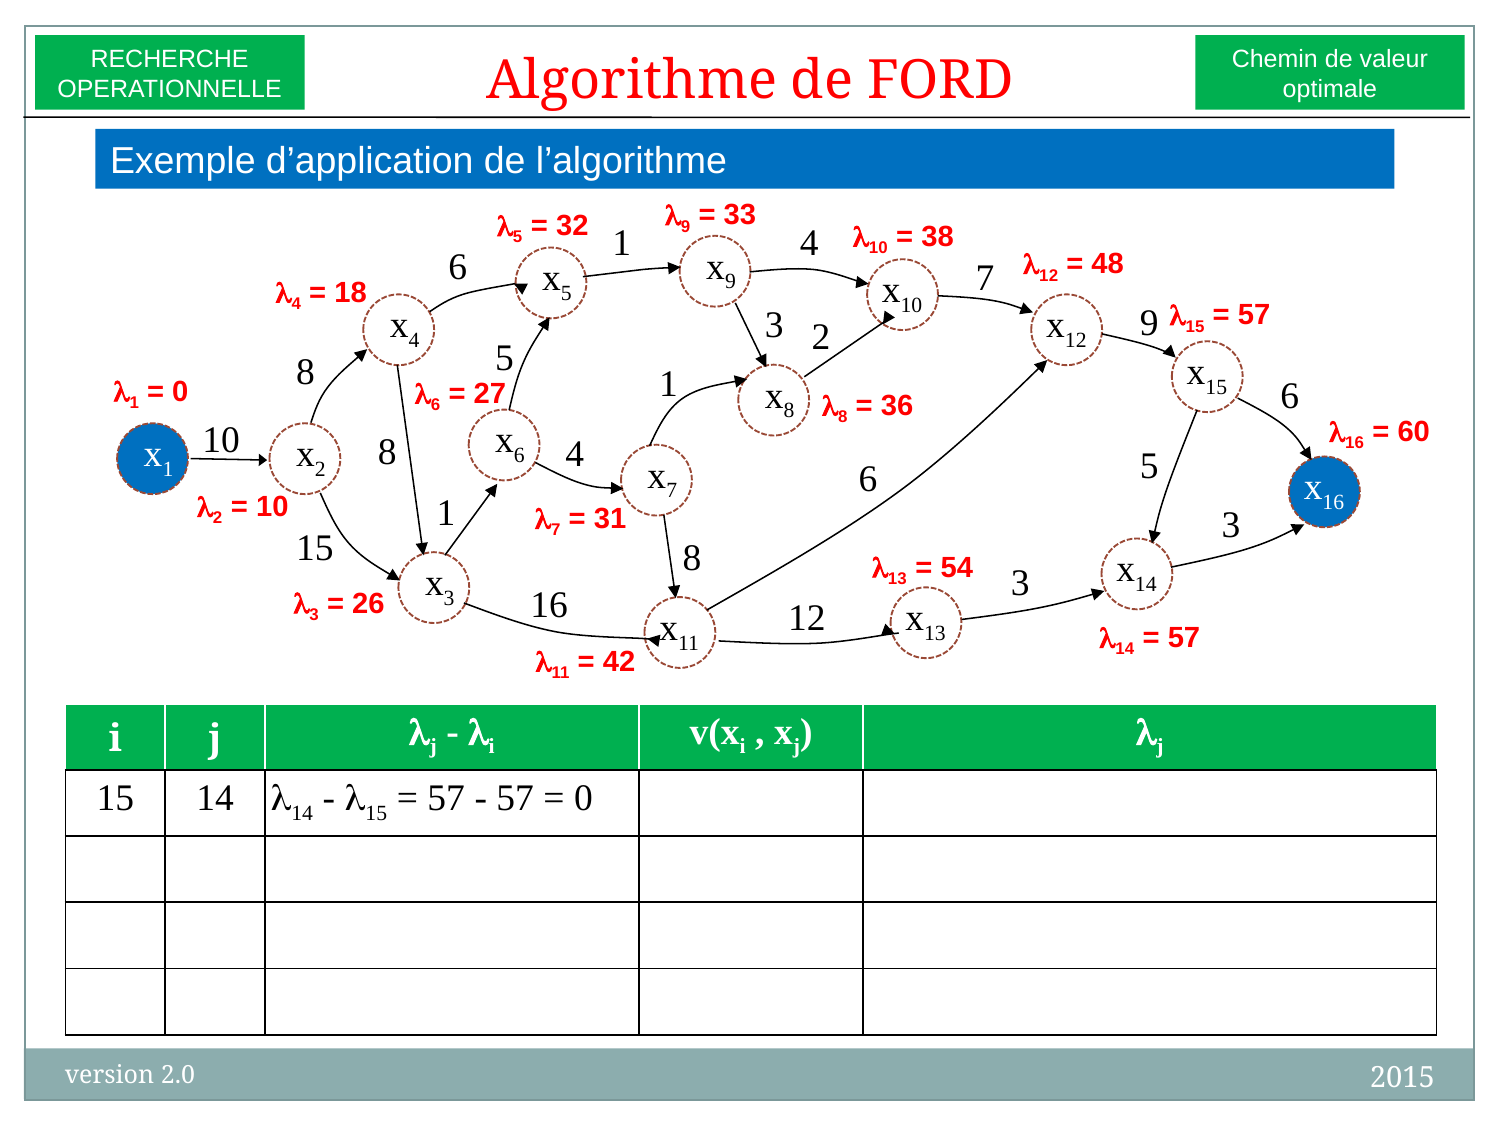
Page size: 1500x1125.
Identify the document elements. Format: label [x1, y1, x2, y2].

text_box [1089, 611, 1211, 666]
table_cell [640, 969, 862, 1034]
table_cell [266, 969, 638, 1034]
slide_number [950, 1050, 1450, 1111]
table_cell [166, 837, 264, 901]
table_cell [864, 969, 1436, 1034]
table_cell [864, 837, 1436, 901]
table_cell [66, 903, 164, 968]
table_cell [166, 771, 264, 835]
text_box [1195, 35, 1465, 110]
text_box [90, 128, 1441, 690]
table_cell [640, 903, 862, 968]
table_cell [640, 837, 862, 901]
table_cell [166, 903, 264, 968]
table_cell [266, 903, 638, 968]
table_cell [166, 969, 264, 1034]
footer [50, 1051, 638, 1112]
table_cell [640, 771, 862, 835]
table_cell [266, 837, 638, 901]
table_cell [864, 771, 1436, 835]
table_header [864, 705, 1436, 769]
title [316, 37, 1184, 116]
text_box [35, 35, 305, 110]
table_header [66, 705, 164, 769]
table_header [166, 705, 264, 769]
table_cell [266, 771, 638, 835]
table_cell [864, 903, 1436, 968]
table_header [640, 705, 862, 769]
table_cell [66, 837, 164, 901]
table_cell [66, 969, 164, 1034]
table_header [266, 705, 638, 769]
table_cell [66, 771, 164, 835]
